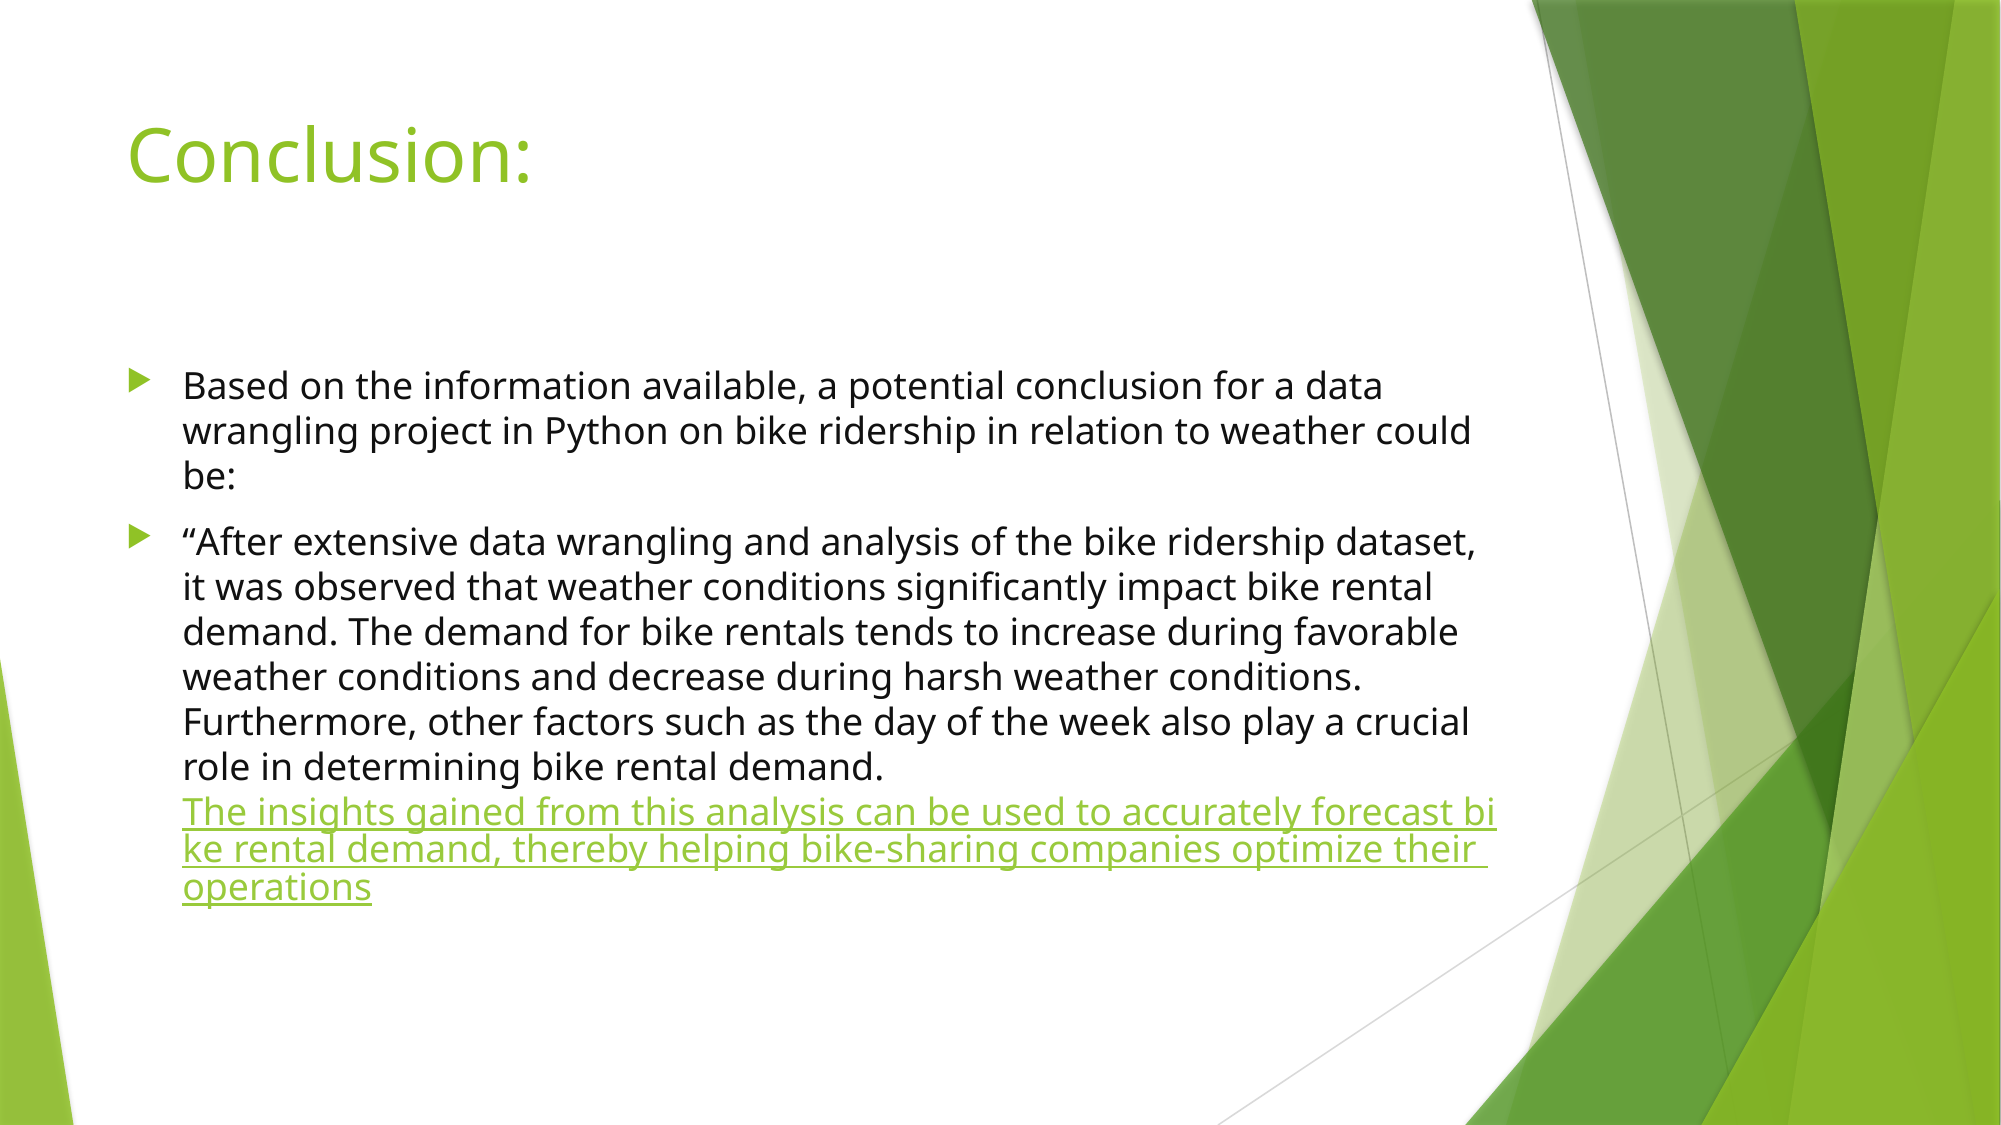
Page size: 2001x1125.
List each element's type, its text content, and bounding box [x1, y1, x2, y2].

title Conclusion: [111, 99, 1522, 317]
list Based on the information available, a potential conclusion for a data wrangling project in Python on bike ridership in relation to weather could be: “After extensive data wrangling and analysis of the bike ridership dataset, it was observed that weather conditions significantly impact bike rental demand. The demand for bike rentals tends to increase during favorable weather conditions and decrease during harsh weather conditions. Furthermore, other factors such as the day of the week also play a crucial role in determining bike rental demand. The insights gained from this analysis can be used to accurately forecast bike rental demand, thereby helping bike-sharing companies optimize their operations [111, 354, 1522, 992]
